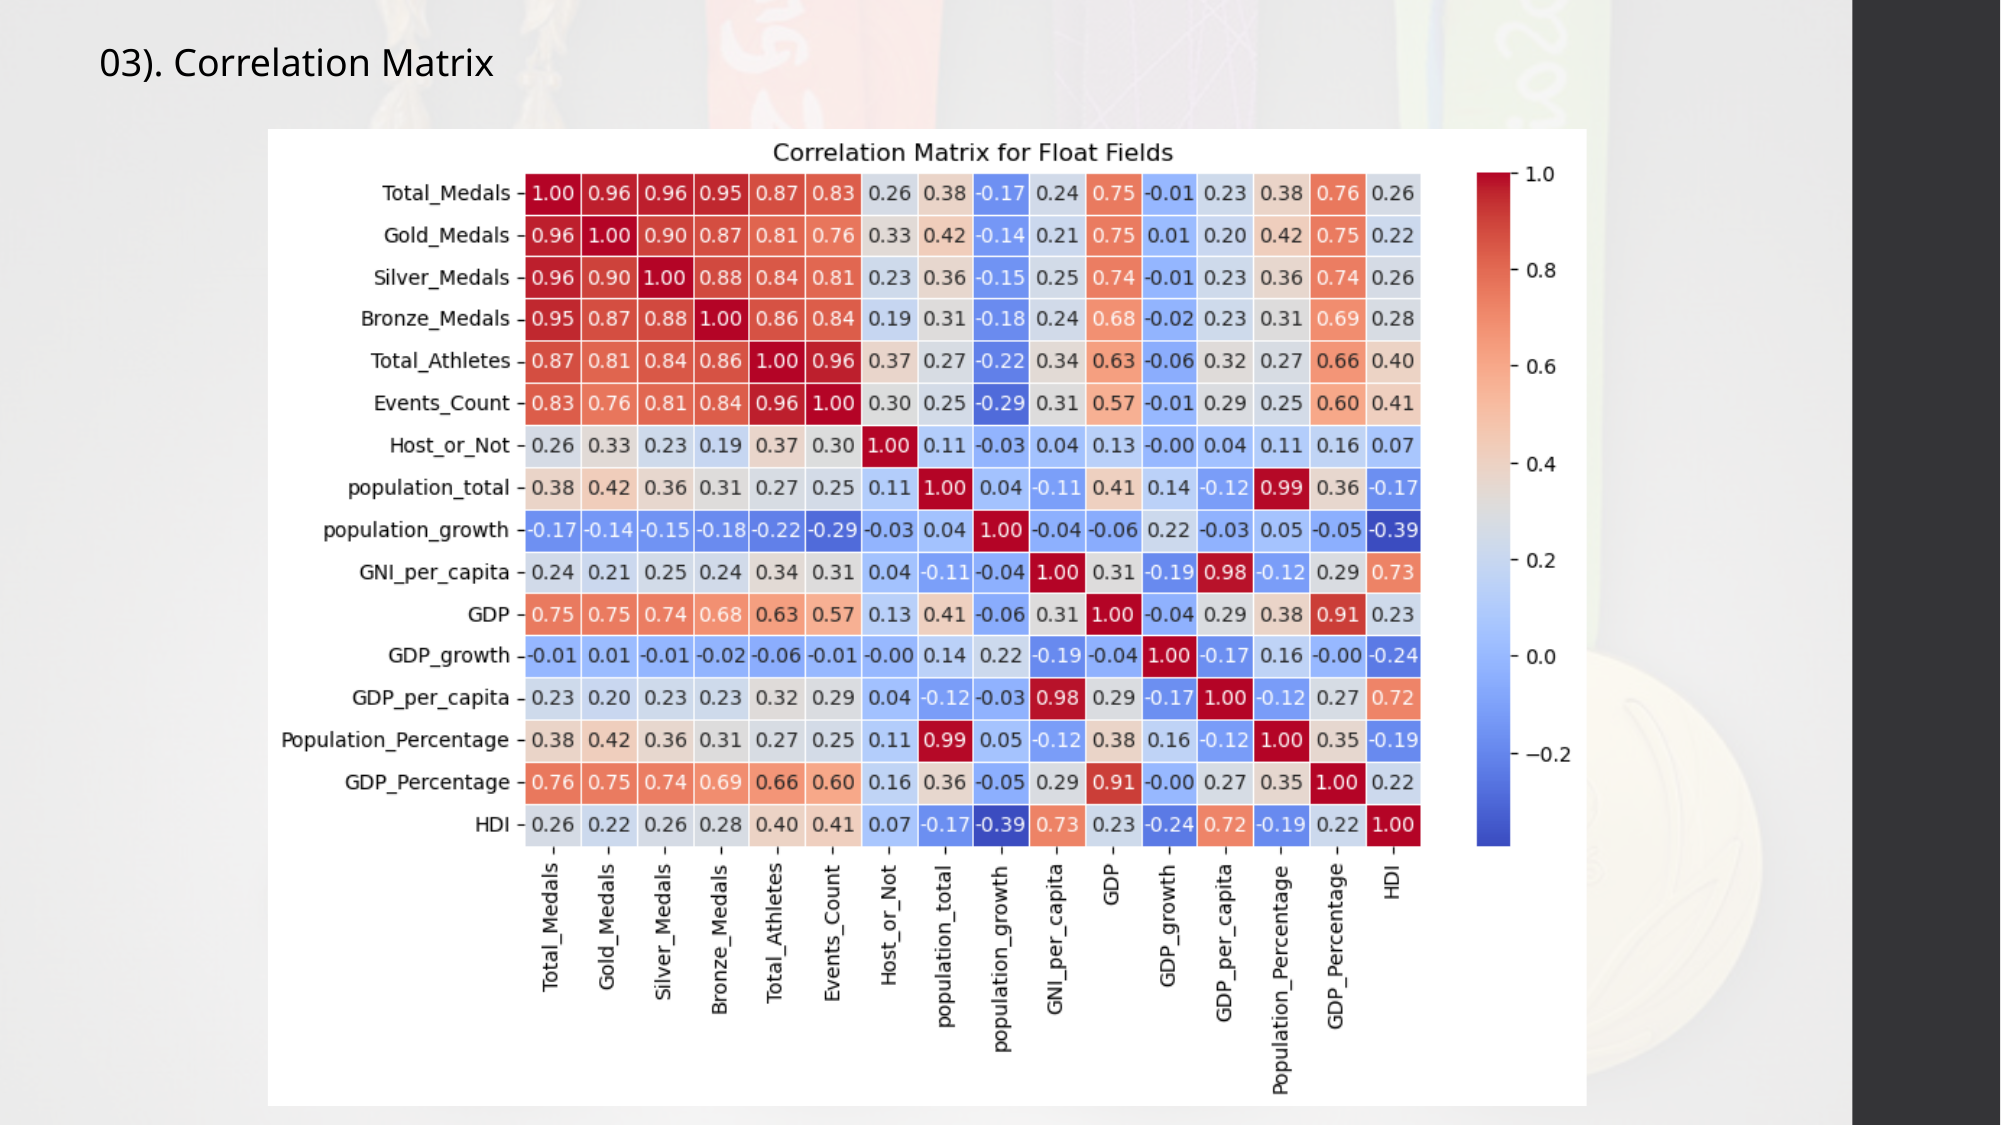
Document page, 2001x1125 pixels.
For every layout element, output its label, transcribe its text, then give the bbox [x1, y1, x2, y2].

text_box 03). Correlation Matrix [84, 31, 905, 92]
text_box [267, 128, 1588, 1107]
